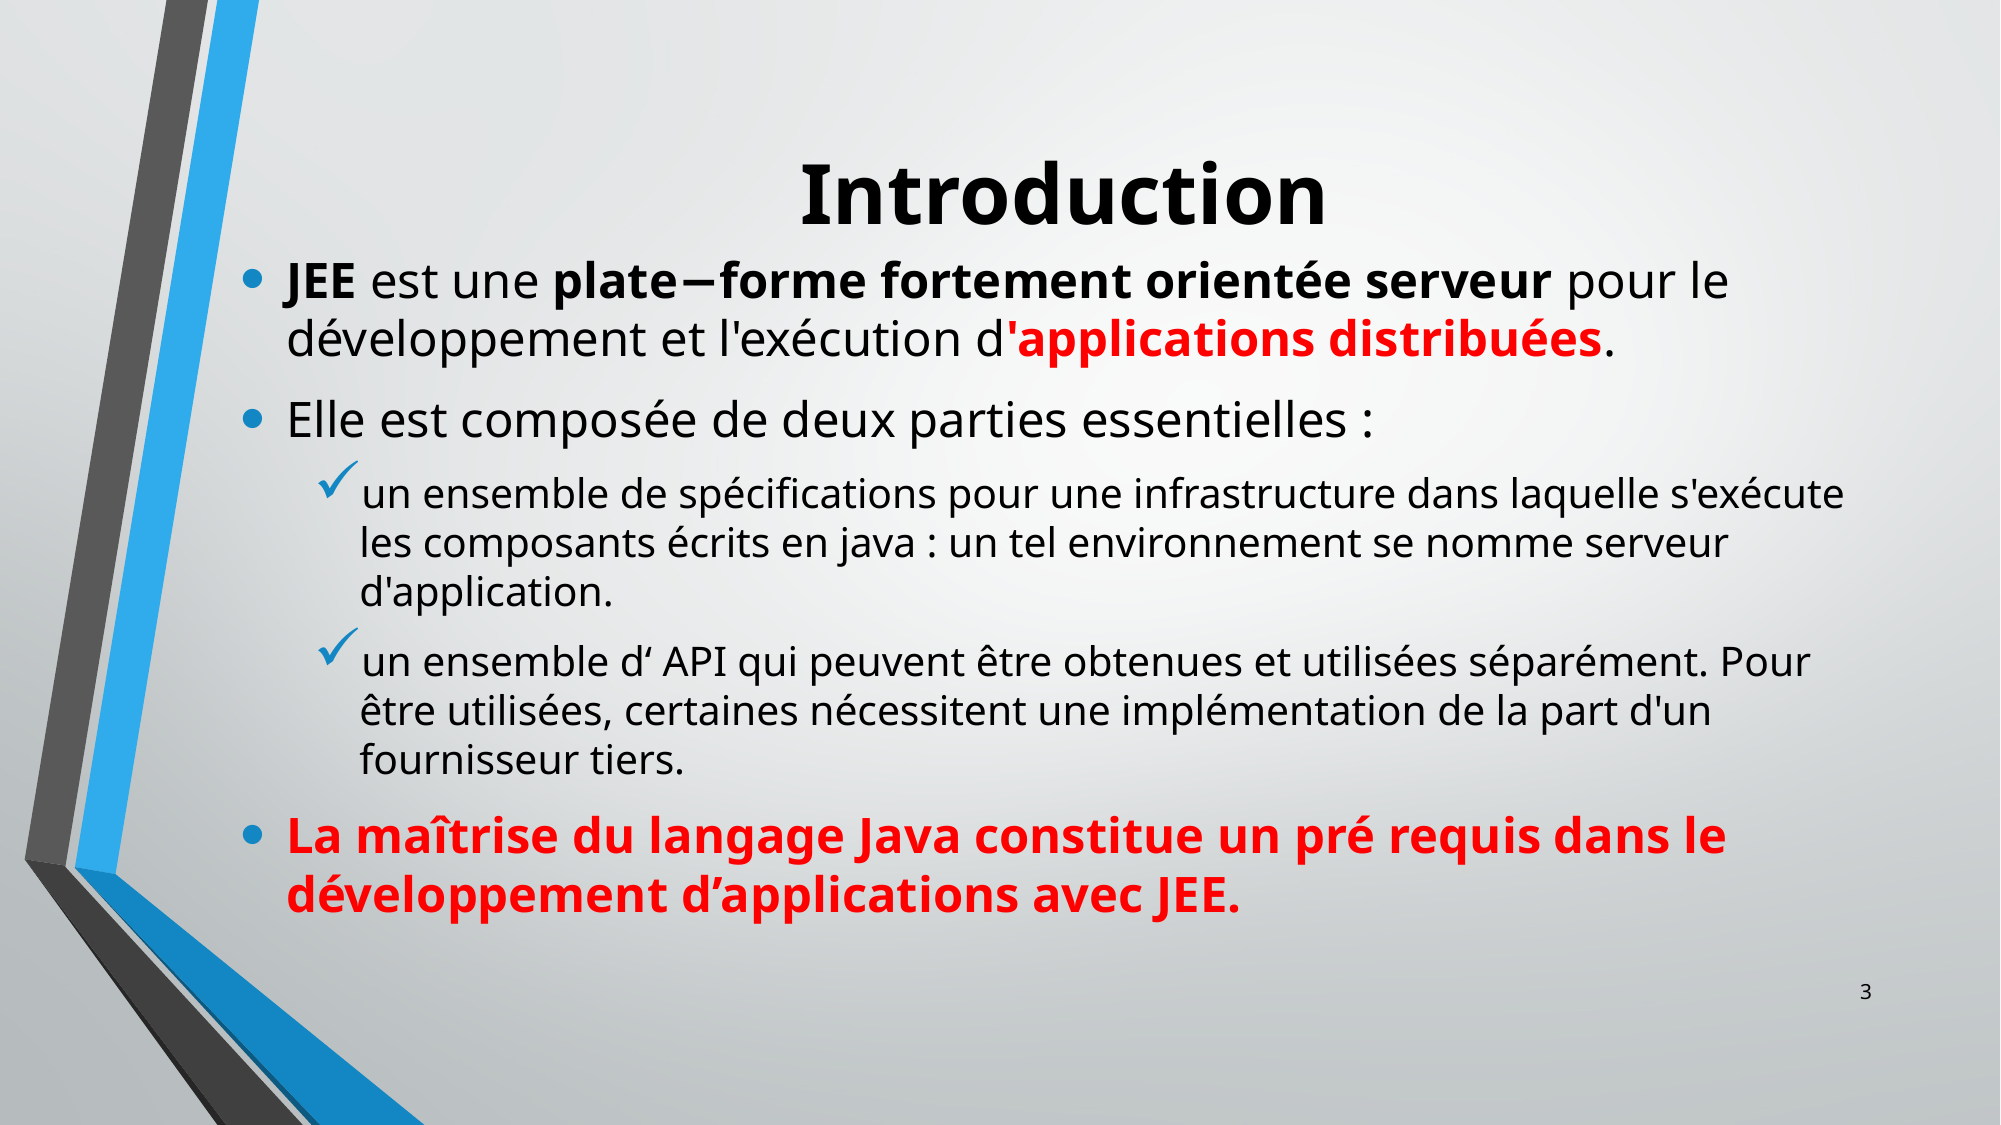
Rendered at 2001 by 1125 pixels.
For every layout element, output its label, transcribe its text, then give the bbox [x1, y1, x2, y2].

title Introduction [243, 110, 1887, 239]
list JEE est une plate−forme fortement orientée serveur pour le développement et l'exécution d'applications distribuées. Elle est composée de deux parties essentielles : un ensemble de spécifications pour une infrastructure dans laquelle s'exécute les composants écrits en java : un tel environnement se nomme serveur d'application. un ensemble d‘ API qui peuvent être obtenues et utilisées séparément. Pour être utilisées, certaines nécessitent une implémentation de la part d'un fournisseur tiers. La maîtrise du langage Java constitue un pré requis dans le développement d’applications avec JEE. [225, 239, 1911, 932]
slide_number 3 [1796, 962, 1887, 1023]
